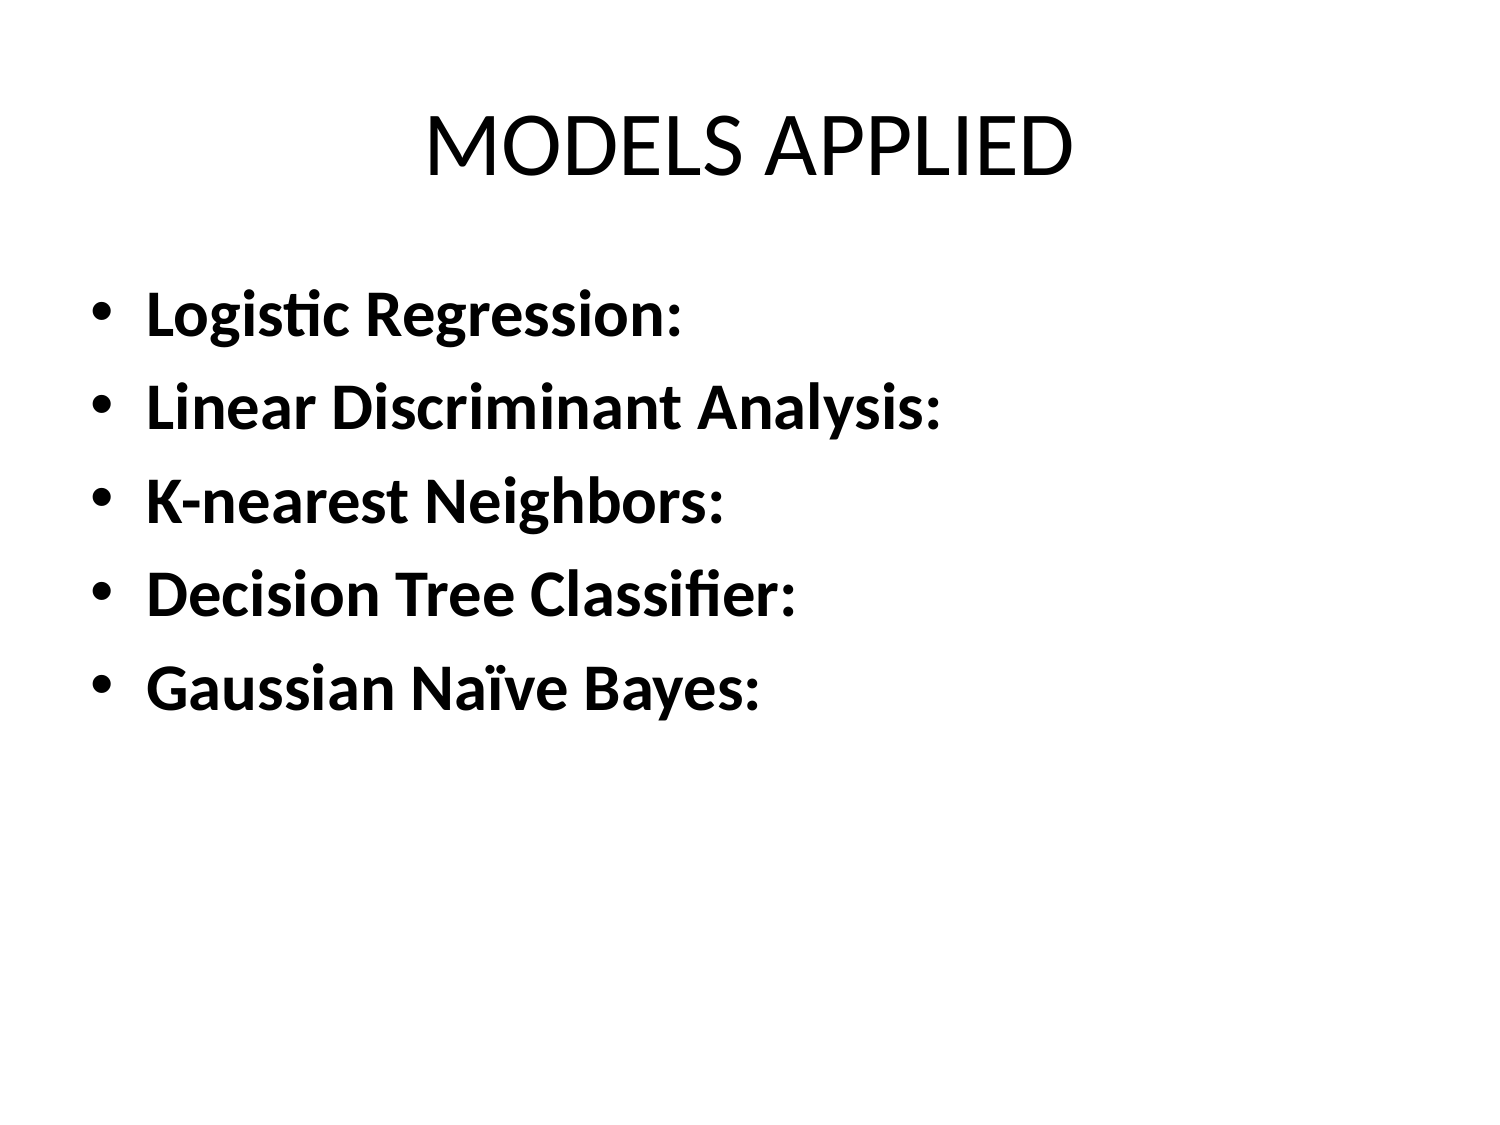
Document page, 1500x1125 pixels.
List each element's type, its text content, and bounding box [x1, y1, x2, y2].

title MODELS APPLIED [75, 45, 1425, 233]
list Logistic Regression: Linear Discriminant Analysis: K-nearest Neighbors: Decision Tree Classifier: Gaussian Naïve Bayes: [75, 262, 1425, 1005]
